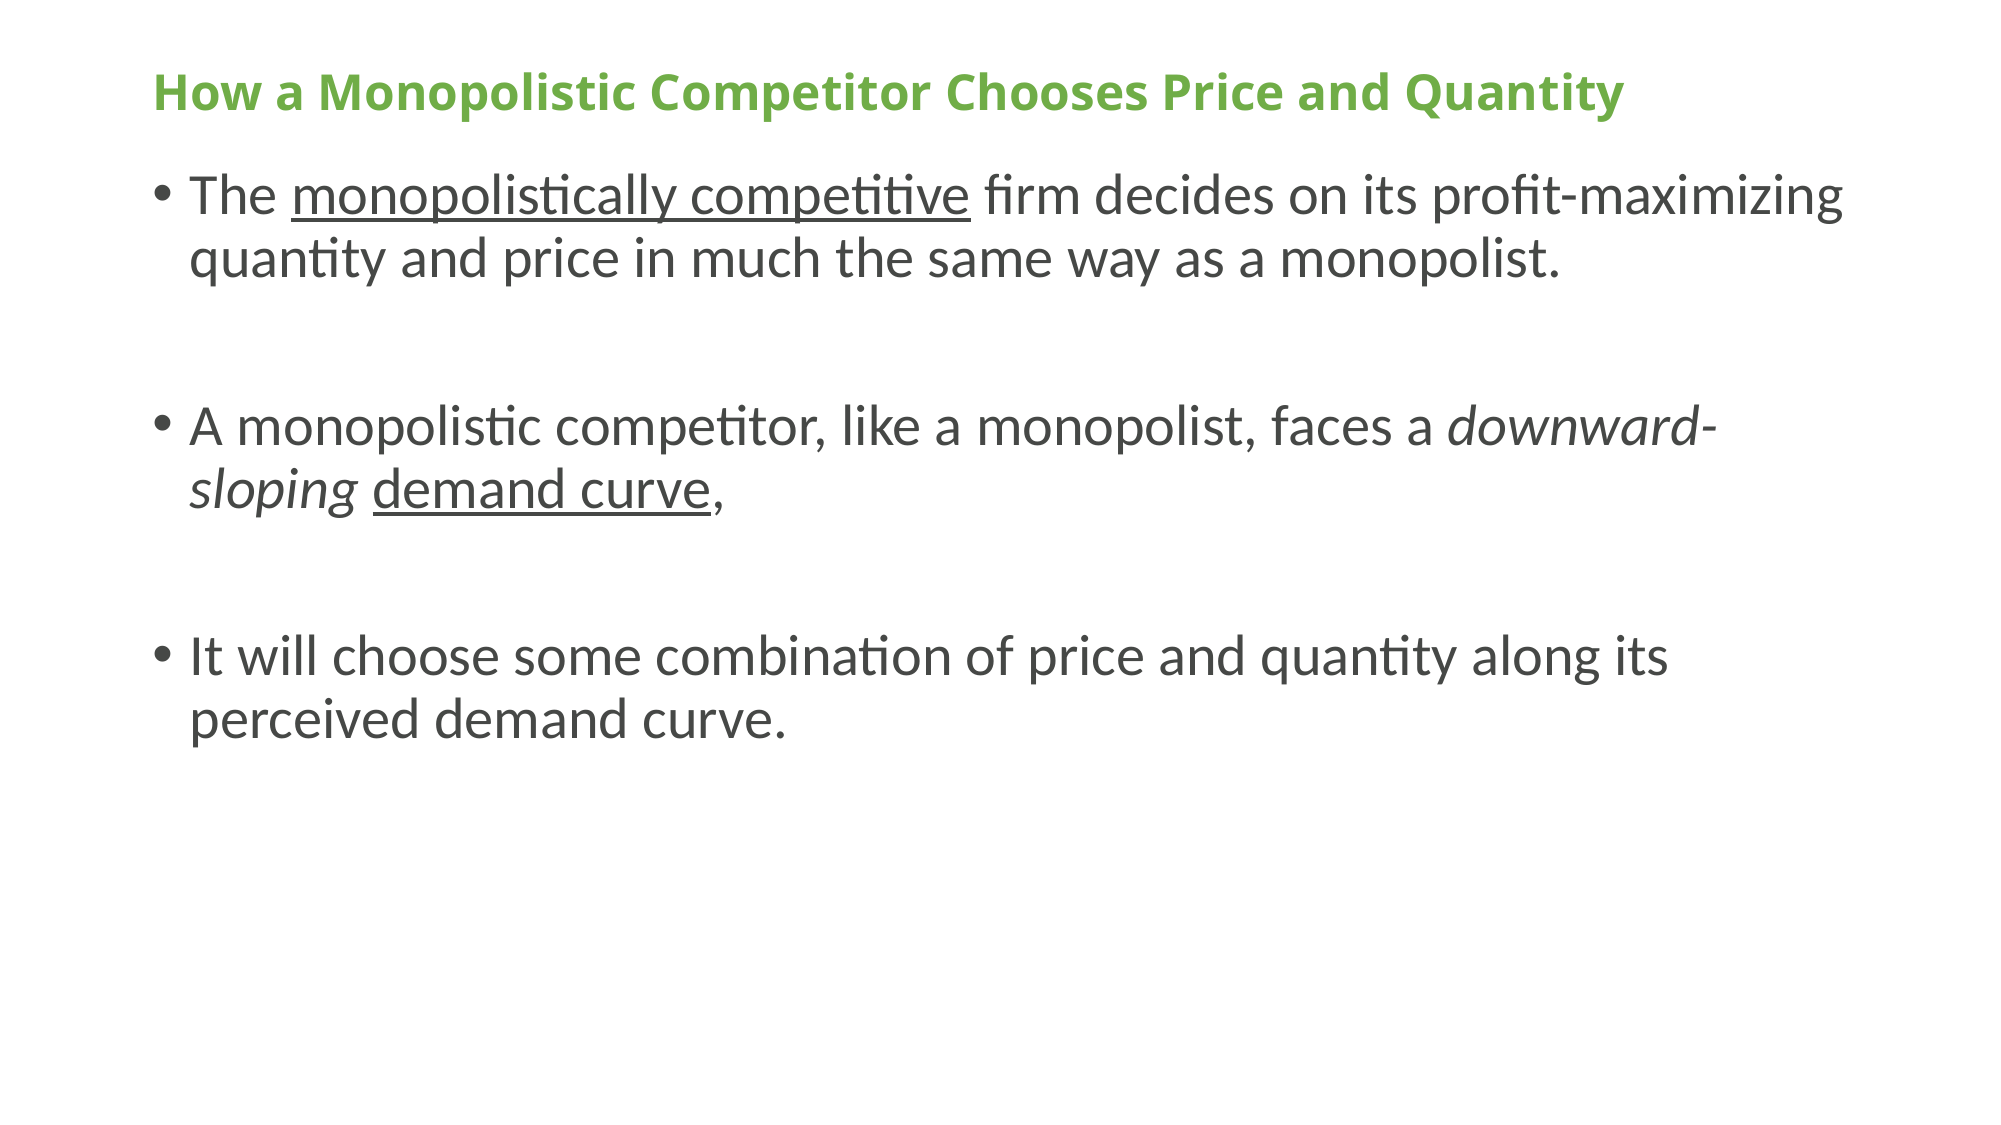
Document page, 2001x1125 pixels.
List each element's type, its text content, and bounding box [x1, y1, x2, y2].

list The monopolistically competitive firm decides on its profit-maximizing quantity and price in much the same way as a monopolist. A monopolistic competitor, like a monopolist, faces a downward-sloping demand curve, It will choose some combination of price and quantity along its perceived demand curve. [137, 156, 1863, 780]
title How a Monopolistic Competitor Chooses Price and Quantity [137, 59, 1863, 130]
